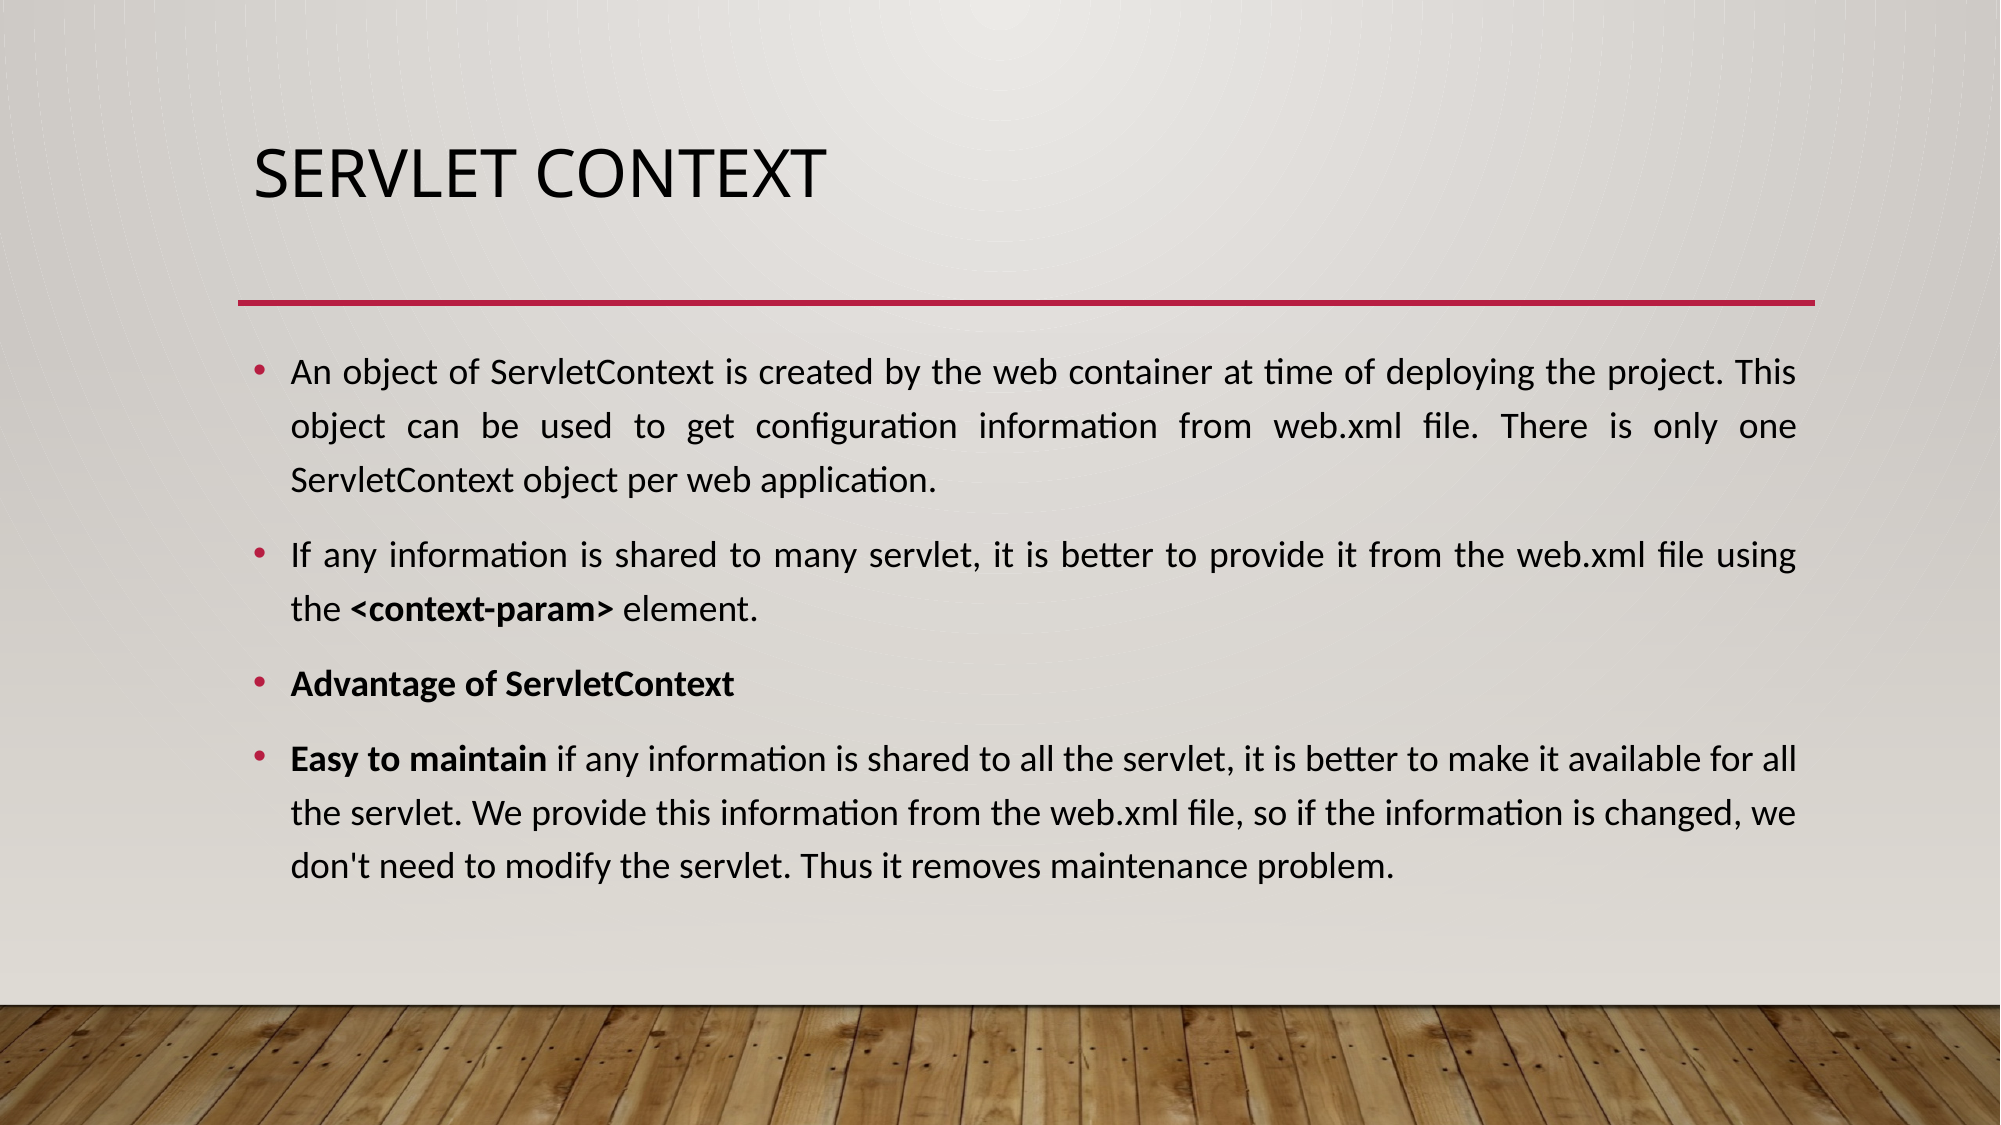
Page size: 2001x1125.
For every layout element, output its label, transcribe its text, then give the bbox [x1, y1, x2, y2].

picture [0, 1005, 2000, 1125]
title Servlet context [238, 131, 1814, 305]
list An object of ServletContext is created by the web container at time of deploying the project. This object can be used to get configuration information from web.xml file. There is only one ServletContext object per web application. If any information is shared to many servlet, it is better to provide it from the web.xml file using the <context-param> element. Advantage of ServletContext Easy to maintain if any information is shared to all the servlet, it is better to make it available for all the servlet. We provide this information from the web.xml file, so if the information is changed, we don't need to modify the servlet. Thus it removes maintenance problem. [238, 330, 1814, 897]
